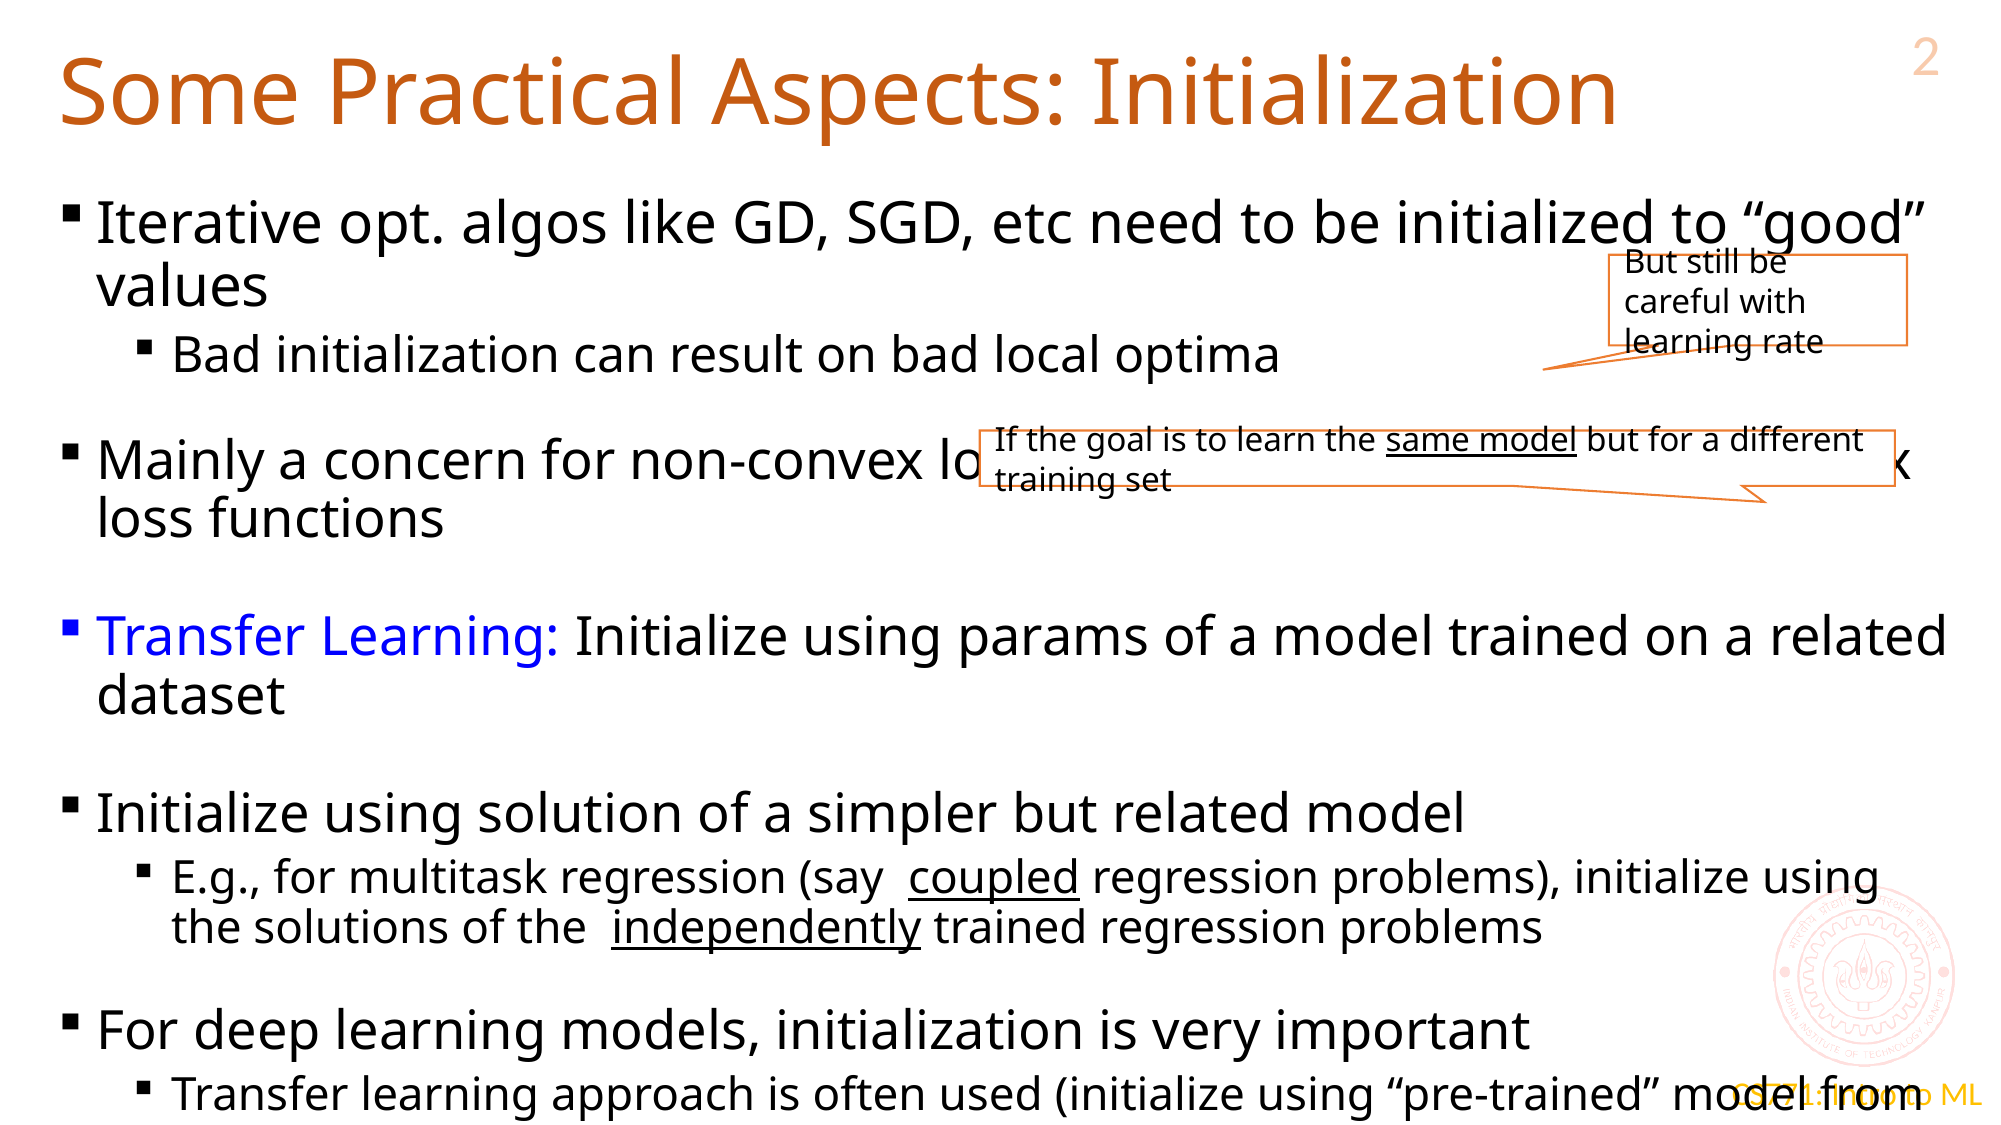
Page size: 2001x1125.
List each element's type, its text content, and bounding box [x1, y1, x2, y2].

text_box If the goal is to learn the same model but for a different training set [978, 429, 1896, 504]
text_box But still be careful with learning rate [1542, 253, 1909, 371]
title Some Practical Aspects: Initialization [43, 27, 1970, 163]
slide_number 2 [1857, 22, 1957, 83]
